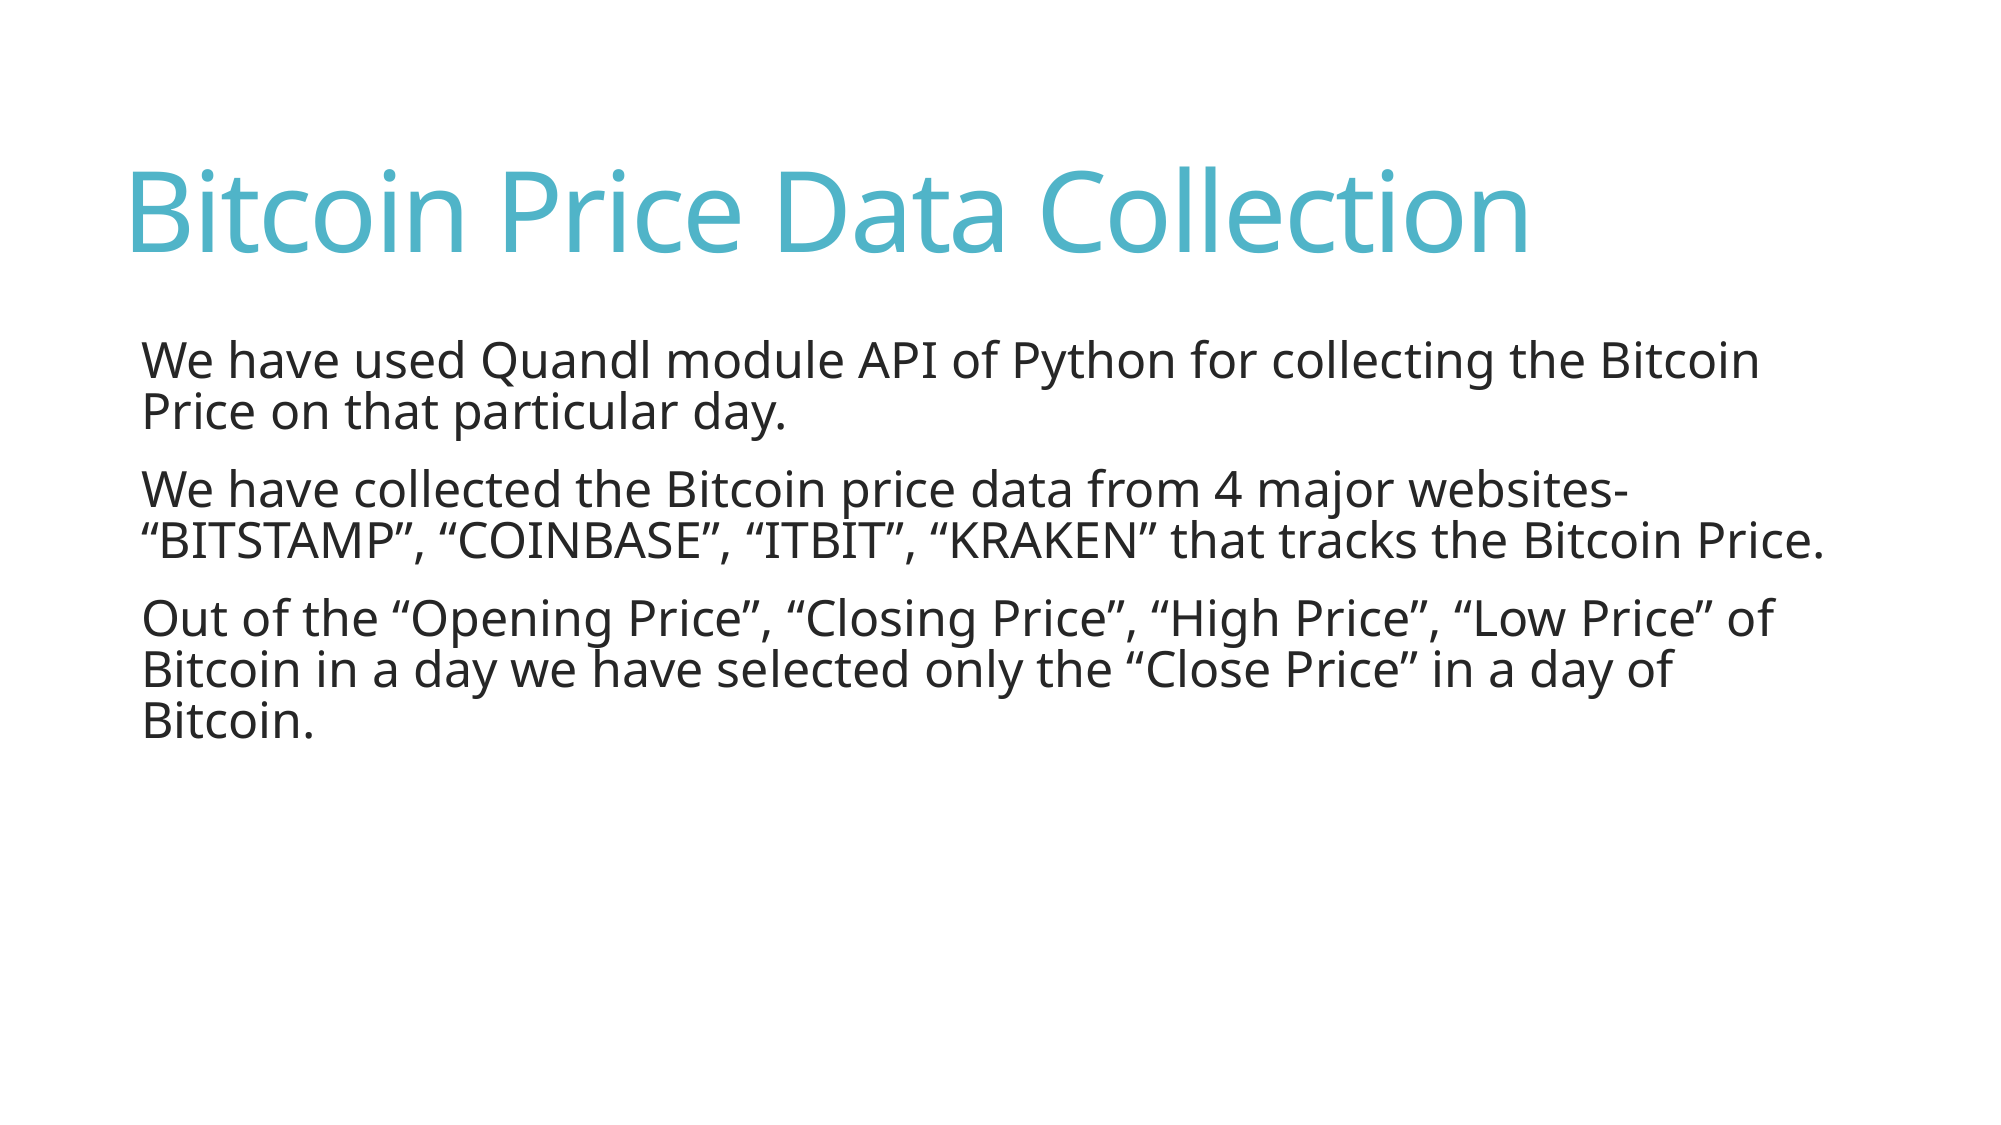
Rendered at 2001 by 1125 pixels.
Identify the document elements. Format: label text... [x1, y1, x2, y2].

title Bitcoin Price Data Collection [107, 81, 1875, 354]
list We have used Quandl module API of Python for collecting the Bitcoin Price on that particular day. We have collected the Bitcoin price data from 4 major websites- “BITSTAMP”, “COINBASE”, “ITBIT”, “KRAKEN” that tracks the Bitcoin Price. Out of the “Opening Price”, “Closing Price”, “High Price”, “Low Price” of Bitcoin in a day we have selected only the “Close Price” in a day of Bitcoin. [111, 329, 1876, 948]
